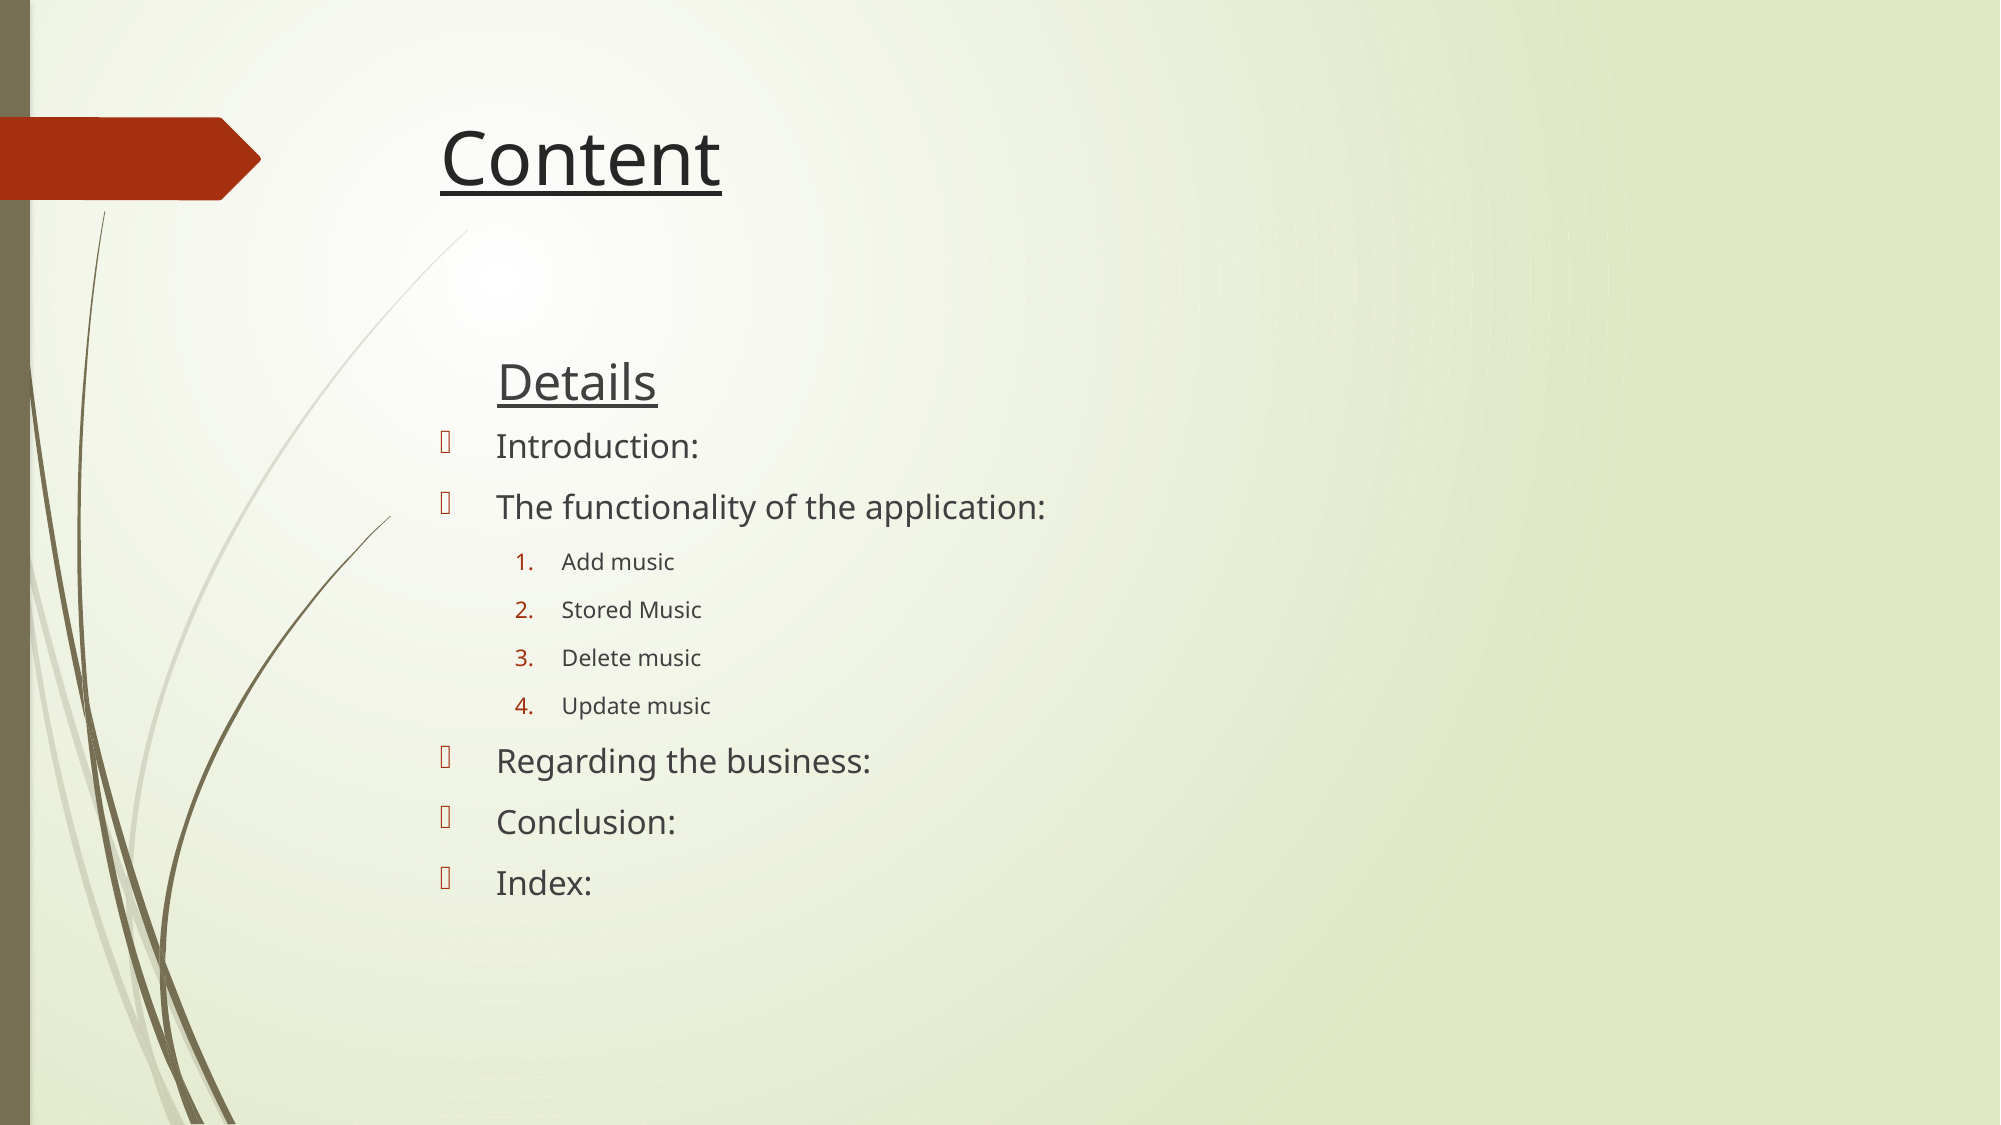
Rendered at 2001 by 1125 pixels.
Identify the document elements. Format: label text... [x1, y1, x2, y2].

title Content [425, 102, 1888, 313]
list Details [482, 323, 1138, 418]
list Introduction: The functionality of the application: Add music Stored Music Delete music Update music Regarding the business: Conclusion: Index: [424, 418, 1138, 969]
